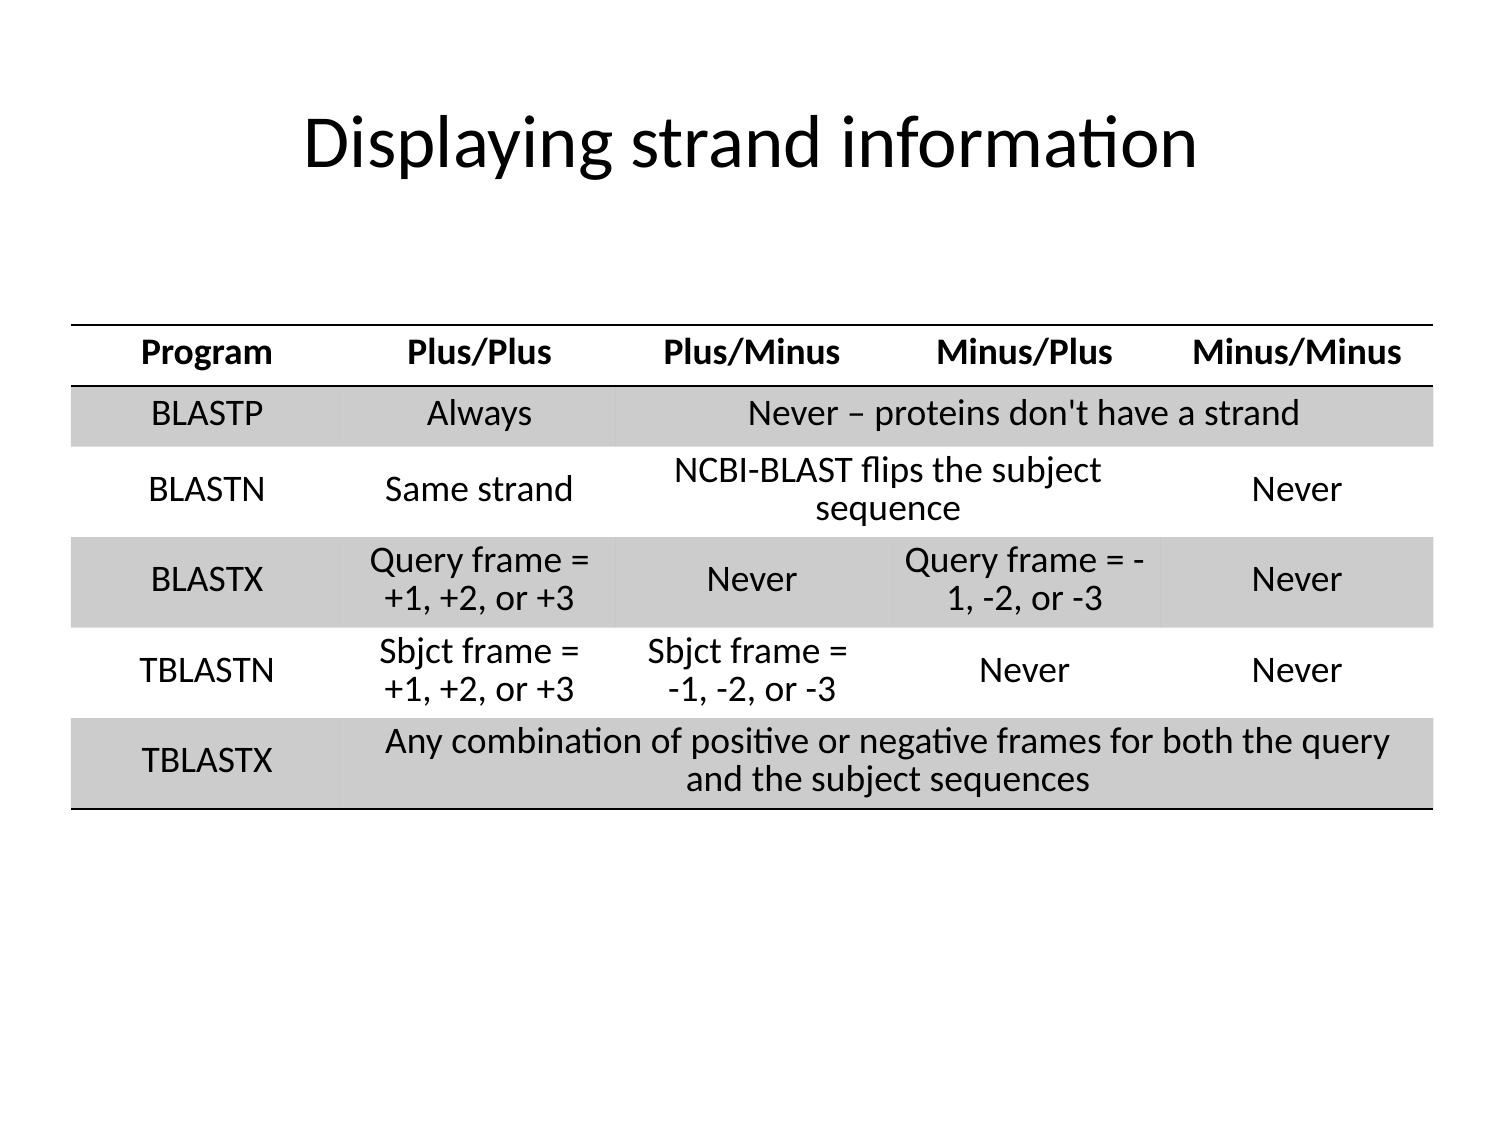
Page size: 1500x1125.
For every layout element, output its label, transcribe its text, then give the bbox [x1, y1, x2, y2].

table_cell Query frame = +1, +2, or +3 [343, 537, 616, 628]
table_cell TBLASTN [71, 628, 343, 718]
table_cell BLASTN [71, 447, 343, 537]
table_cell Always [343, 387, 616, 447]
table_cell Never [1161, 628, 1433, 718]
table_cell Never [888, 628, 1161, 718]
table_cell TBLASTX [71, 718, 343, 808]
table_header Plus/Plus [343, 326, 616, 385]
table_header Minus/Plus [888, 326, 1161, 385]
table_cell Any combination of positive or negative frames for both the query and the subject sequences [343, 718, 1433, 808]
table_header Program [71, 326, 343, 385]
table_header Plus/Minus [616, 326, 888, 385]
title Displaying strand information [59, 66, 1444, 209]
table_cell Query frame = -1, -2, or -3 [888, 537, 1161, 628]
table_cell BLASTP [71, 387, 343, 447]
table_cell Same strand [343, 447, 616, 537]
table_cell Never [616, 537, 888, 628]
table_cell Sbjct frame = +1, +2, or +3 [343, 628, 616, 718]
table_header Minus/Minus [1161, 326, 1433, 385]
table_cell Sbjct frame = -1, -2, or -3 [616, 628, 888, 718]
table_cell Never – proteins don't have a strand [616, 387, 1433, 447]
table_cell Never [1161, 537, 1433, 628]
table_cell Never [1161, 447, 1433, 537]
table_cell NCBI-BLAST flips the subject sequence [616, 447, 1161, 537]
table_cell BLASTX [71, 537, 343, 628]
